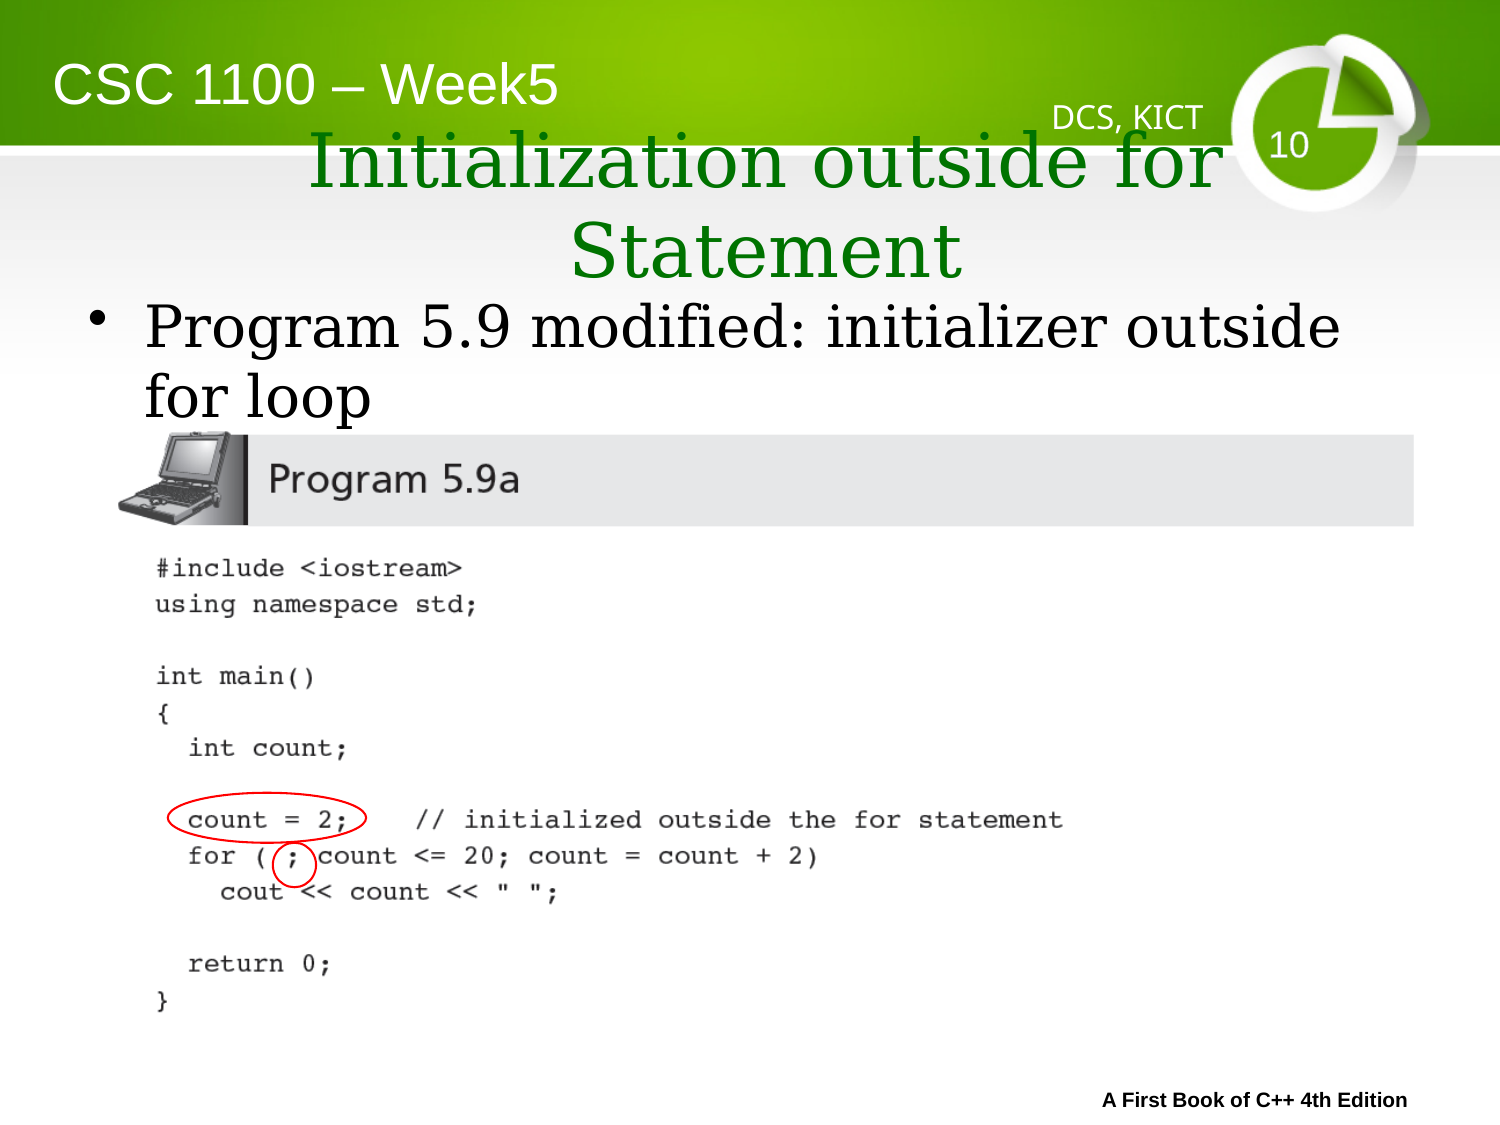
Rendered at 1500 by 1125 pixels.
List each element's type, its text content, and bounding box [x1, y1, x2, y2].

list Program 5.9 modified: initializer outside for loop [72, 281, 1424, 1052]
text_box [116, 429, 1415, 1025]
text_box CSC 1100 – Week5 [37, 24, 613, 125]
slide_number 10 [1252, 112, 1325, 175]
text_box A First Book of C++ 4th Edition [848, 1069, 1424, 1125]
picture [0, 0, 1500, 1125]
text_box DCS, KICT [1036, 84, 1230, 144]
title Initialization outside for Statement [132, 143, 1399, 263]
